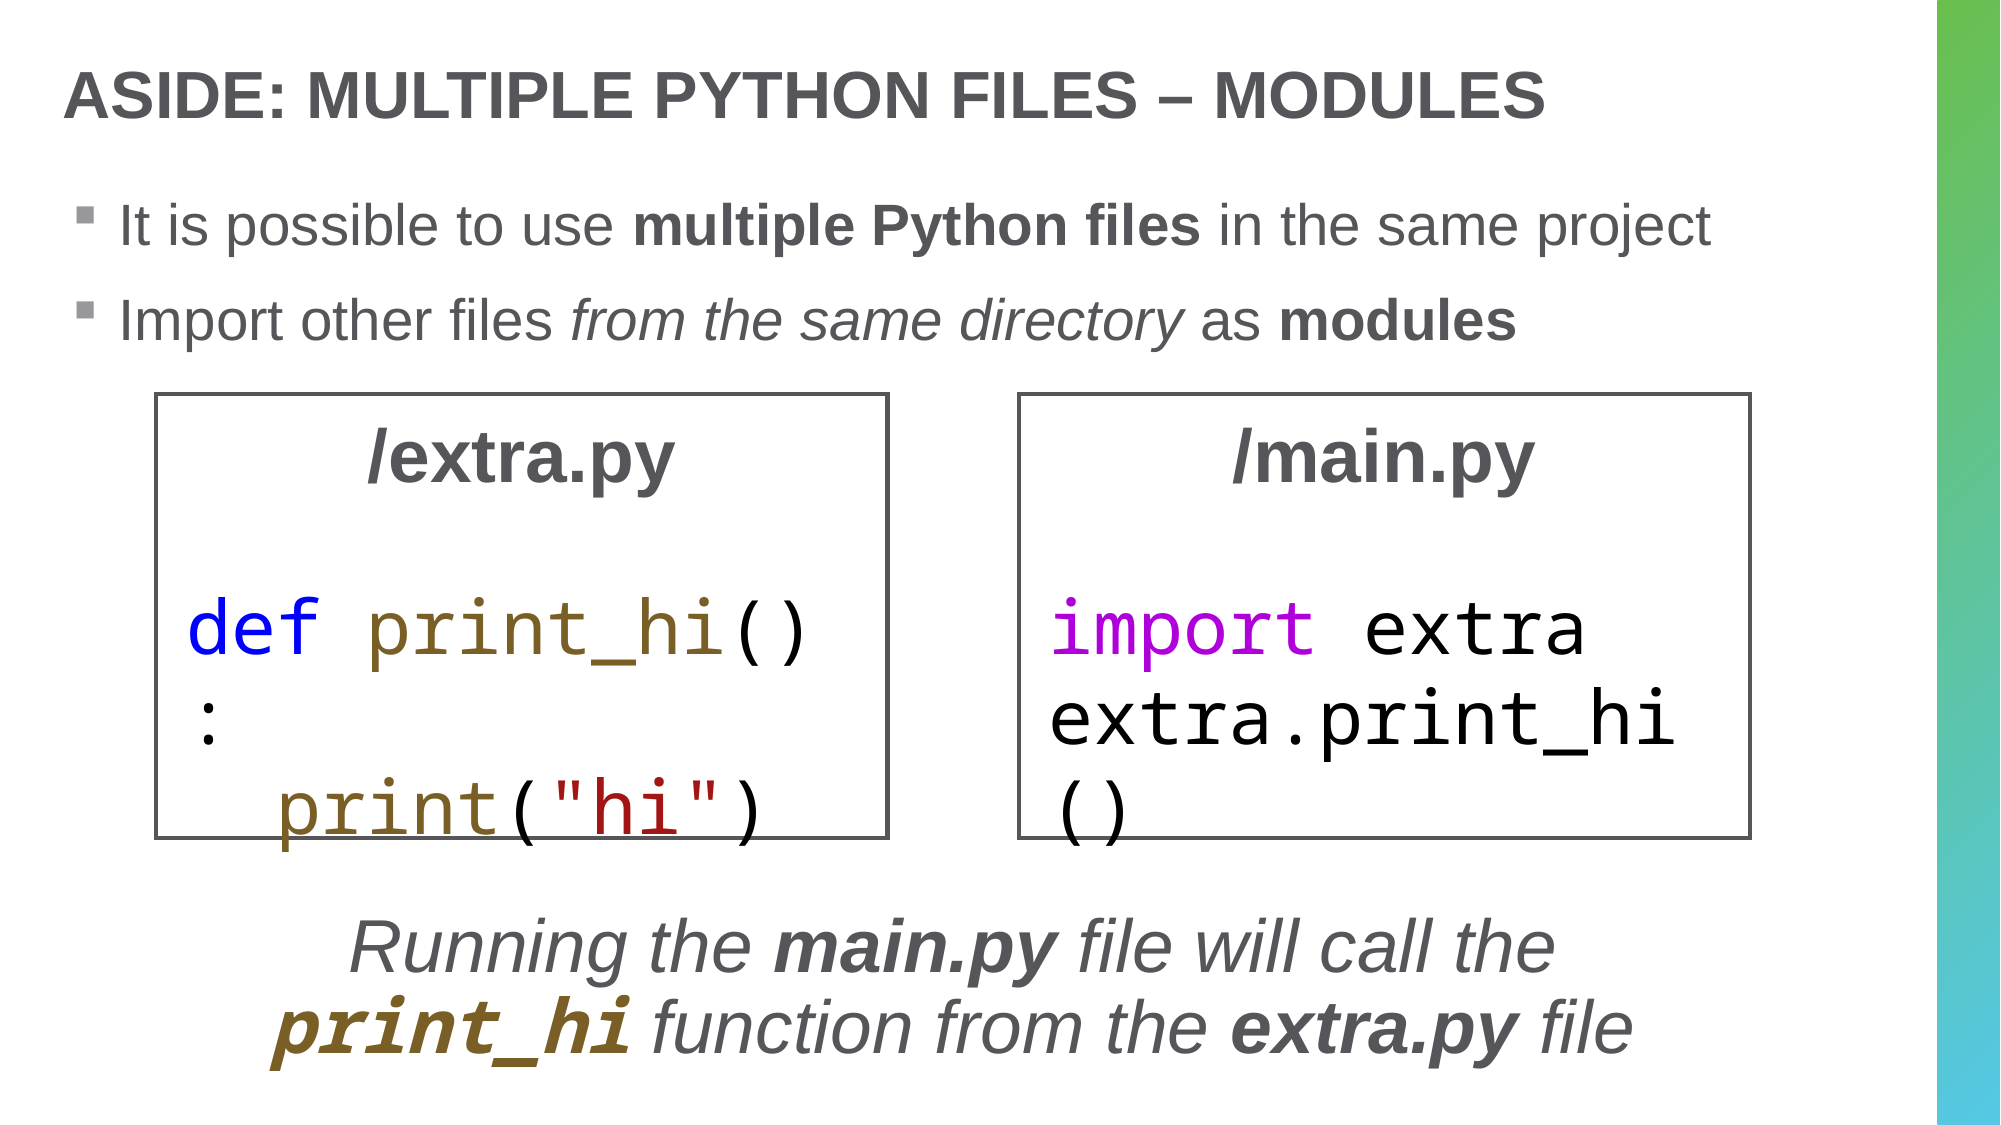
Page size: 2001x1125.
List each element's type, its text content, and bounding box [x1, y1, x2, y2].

title ASIDE: Multiple python files – modules [62, 37, 1938, 150]
text_box /extra.py def print_hi(): print("hi") [156, 393, 888, 838]
text_box /main.py import extra extra.print_hi() [1018, 393, 1750, 838]
text_box Running the main.py file will call the print_hi function from the extra.py file [156, 883, 1750, 1094]
list It is possible to use multiple Python files in the same project Import other files from the same directory as modules [62, 187, 1938, 375]
